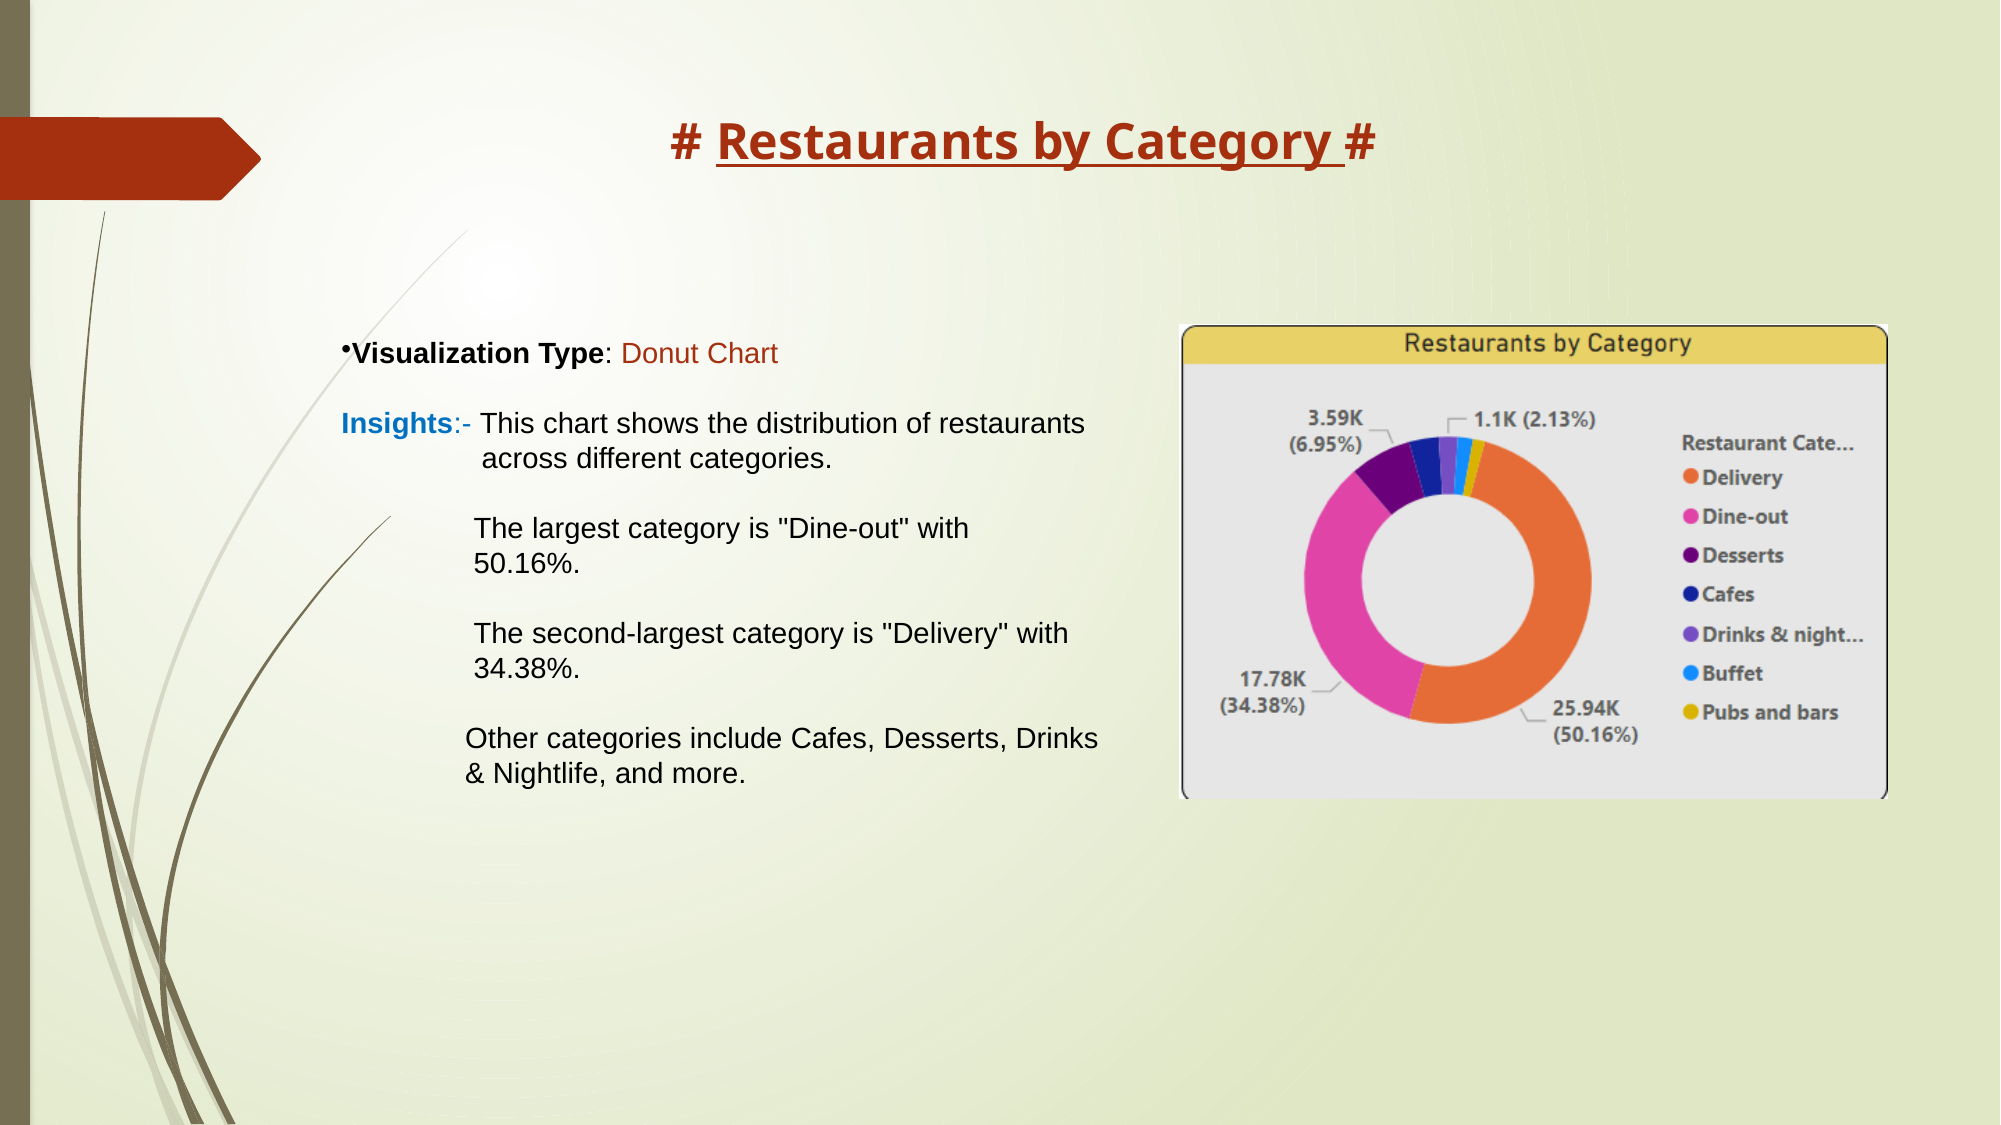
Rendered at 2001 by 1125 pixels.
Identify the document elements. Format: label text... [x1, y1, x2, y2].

list Visualization Type: Donut Chart Insights:- This chart shows the distribution of restaurants across different categories. The largest category is "Dine-out" with 50.16%. The second-largest category is "Delivery" with 34.38%. Other categories include Cafes, Desserts, Drinks & Nightlife, and more. [326, 258, 1120, 911]
title # Restaurants by Category # [655, 102, 1888, 313]
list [1179, 324, 1888, 800]
